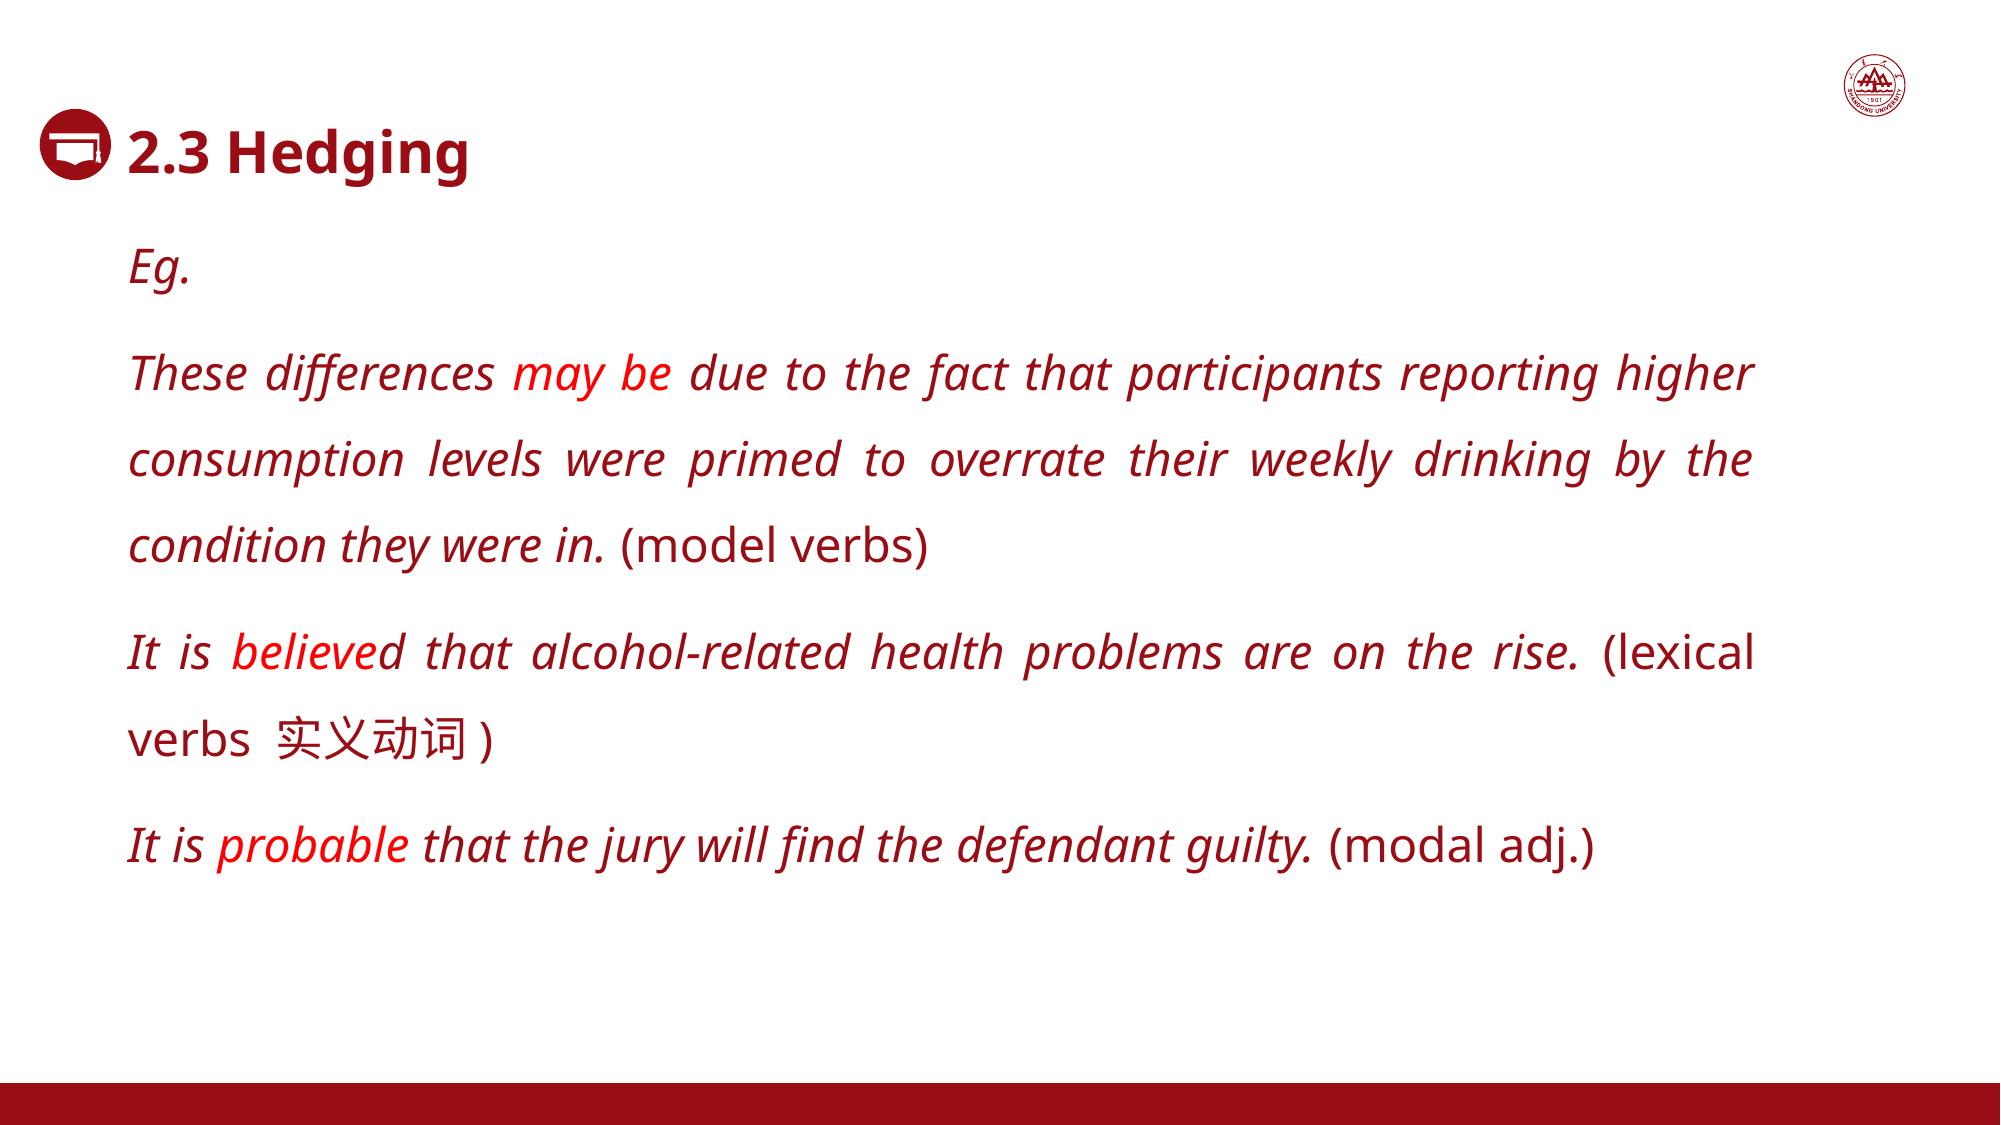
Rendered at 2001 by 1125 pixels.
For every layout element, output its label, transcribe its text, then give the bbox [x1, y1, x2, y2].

list Eg. These differences may be due to the fact that participants reporting higher consumption levels were primed to overrate their weekly drinking by the condition they were in. (model verbs) It is believed that alcohol-related health problems are on the rise. (lexical verbs 实义动词) It is probable that the jury will find the defendant guilty. (modal adj.) [113, 199, 1772, 917]
list 2.3 Hedging [113, 107, 1689, 181]
